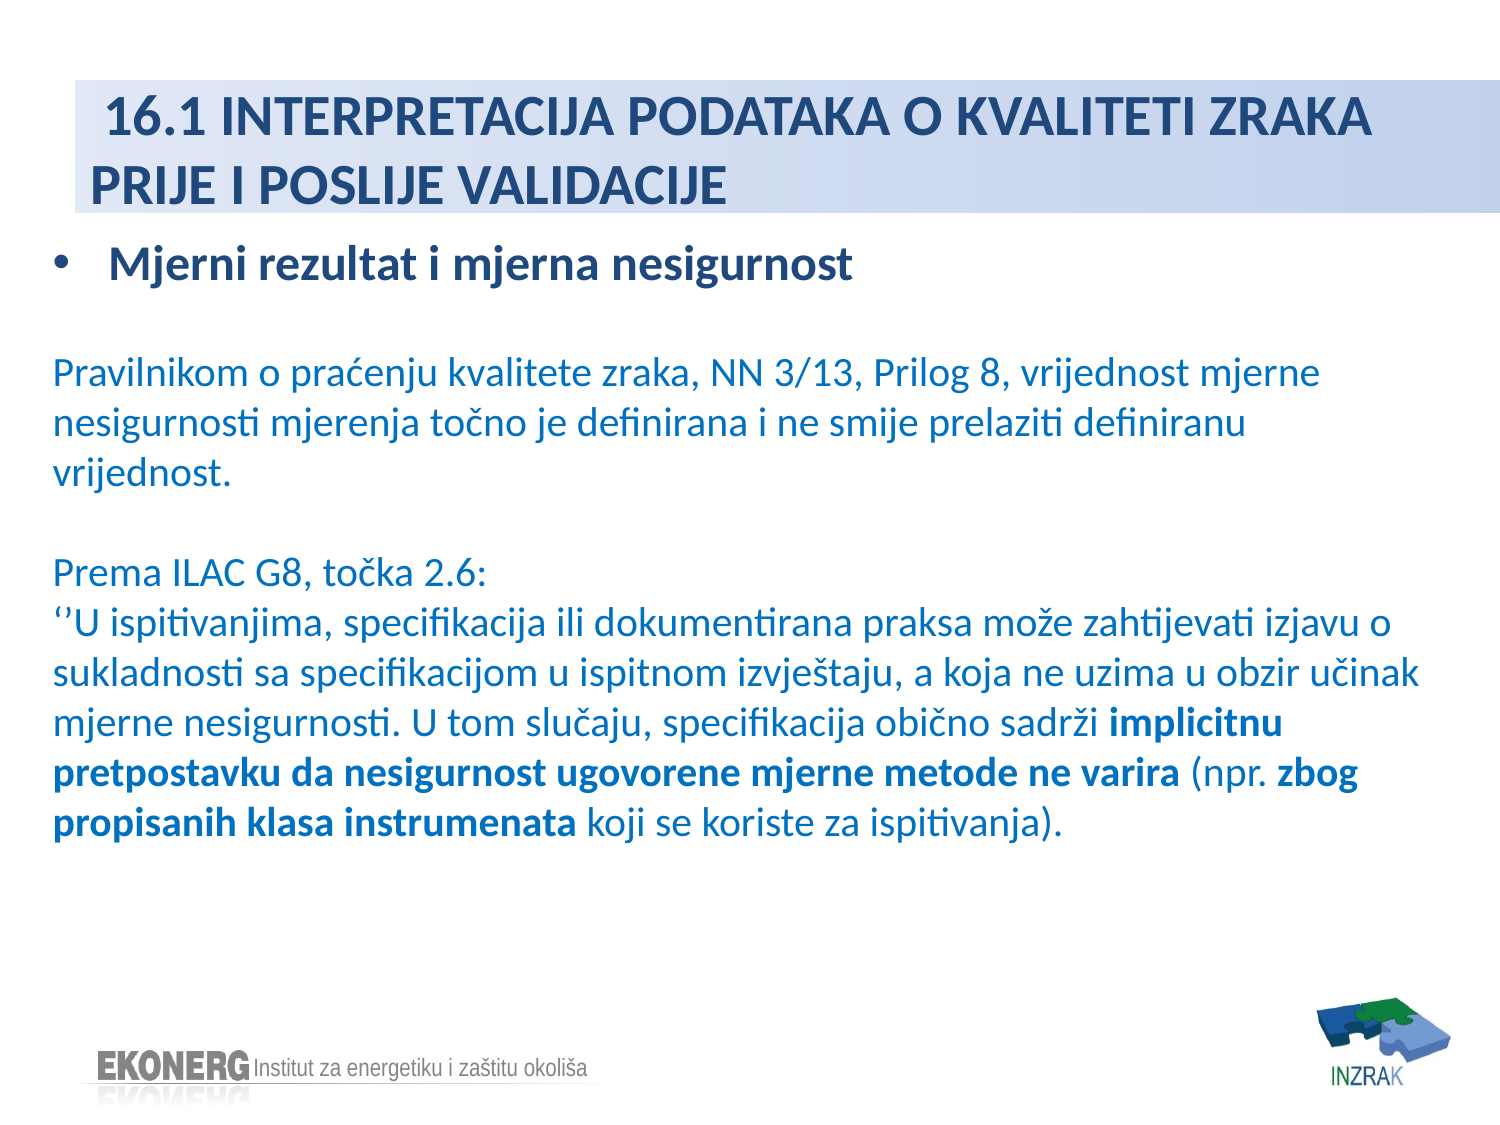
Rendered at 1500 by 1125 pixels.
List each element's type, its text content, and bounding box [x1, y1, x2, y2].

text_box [61, 1038, 636, 1112]
text_box Pravilnikom o praćenju kvalitete zraka, NN 3/13, Prilog 8, vrijednost mjerne nesigurnosti mjerenja točno je definirana i ne smije prelaziti definiranu vrijednost. Prema ILAC G8, točka 2.6: ‘’U ispitivanjima, specifikacija ili dokumentirana praksa može zahtijevati izjavu o sukladnosti sa specifikacijom u ispitnom izvještaju, a koja ne uzima u obzir učinak mjerne nesigurnosti. U tom slučaju, specifikacija obično sadrži implicitnu pretpostavku da nesigurnost ugovorene mjerne metode ne varira (npr. zbog propisanih klasa instrumenata koji se koriste za ispitivanja). [37, 336, 1451, 898]
picture [1315, 996, 1451, 1093]
title 16.1 INTERPRETACIJA PODATAKA O KVALITETI ZRAKA PRIJE I POSLIJE VALIDACIJE [75, 80, 1500, 213]
text_box Mjerni rezultat i mjerna nesigurnost [37, 223, 1432, 312]
